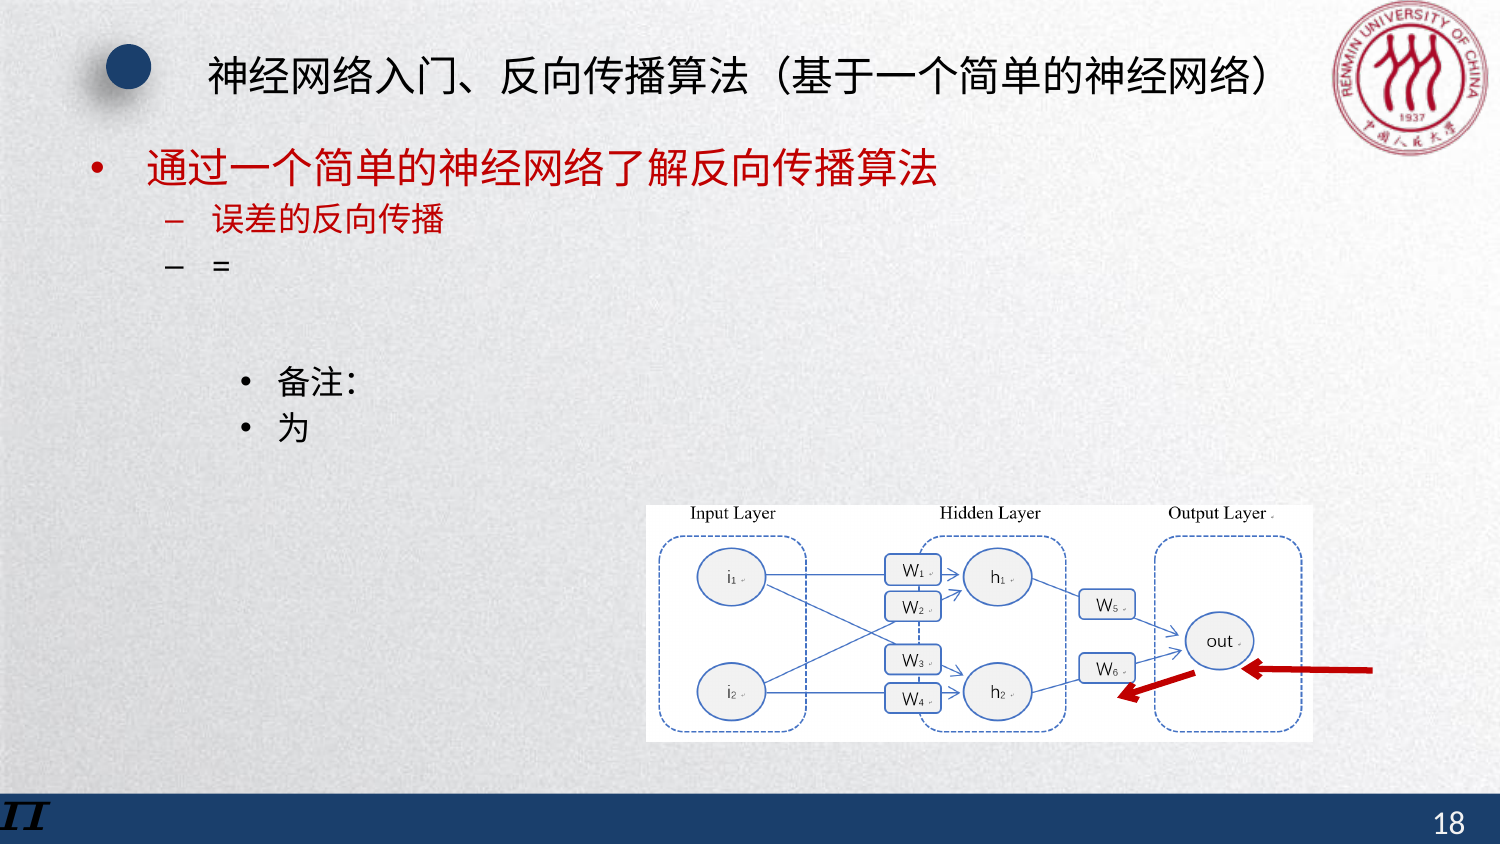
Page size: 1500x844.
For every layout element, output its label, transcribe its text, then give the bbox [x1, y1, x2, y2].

title 神经网络入门、反向传播算法（基于一个简单的神经网络） [75, 33, 1425, 116]
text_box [1116, 672, 1196, 698]
picture [0, 0, 1500, 793]
